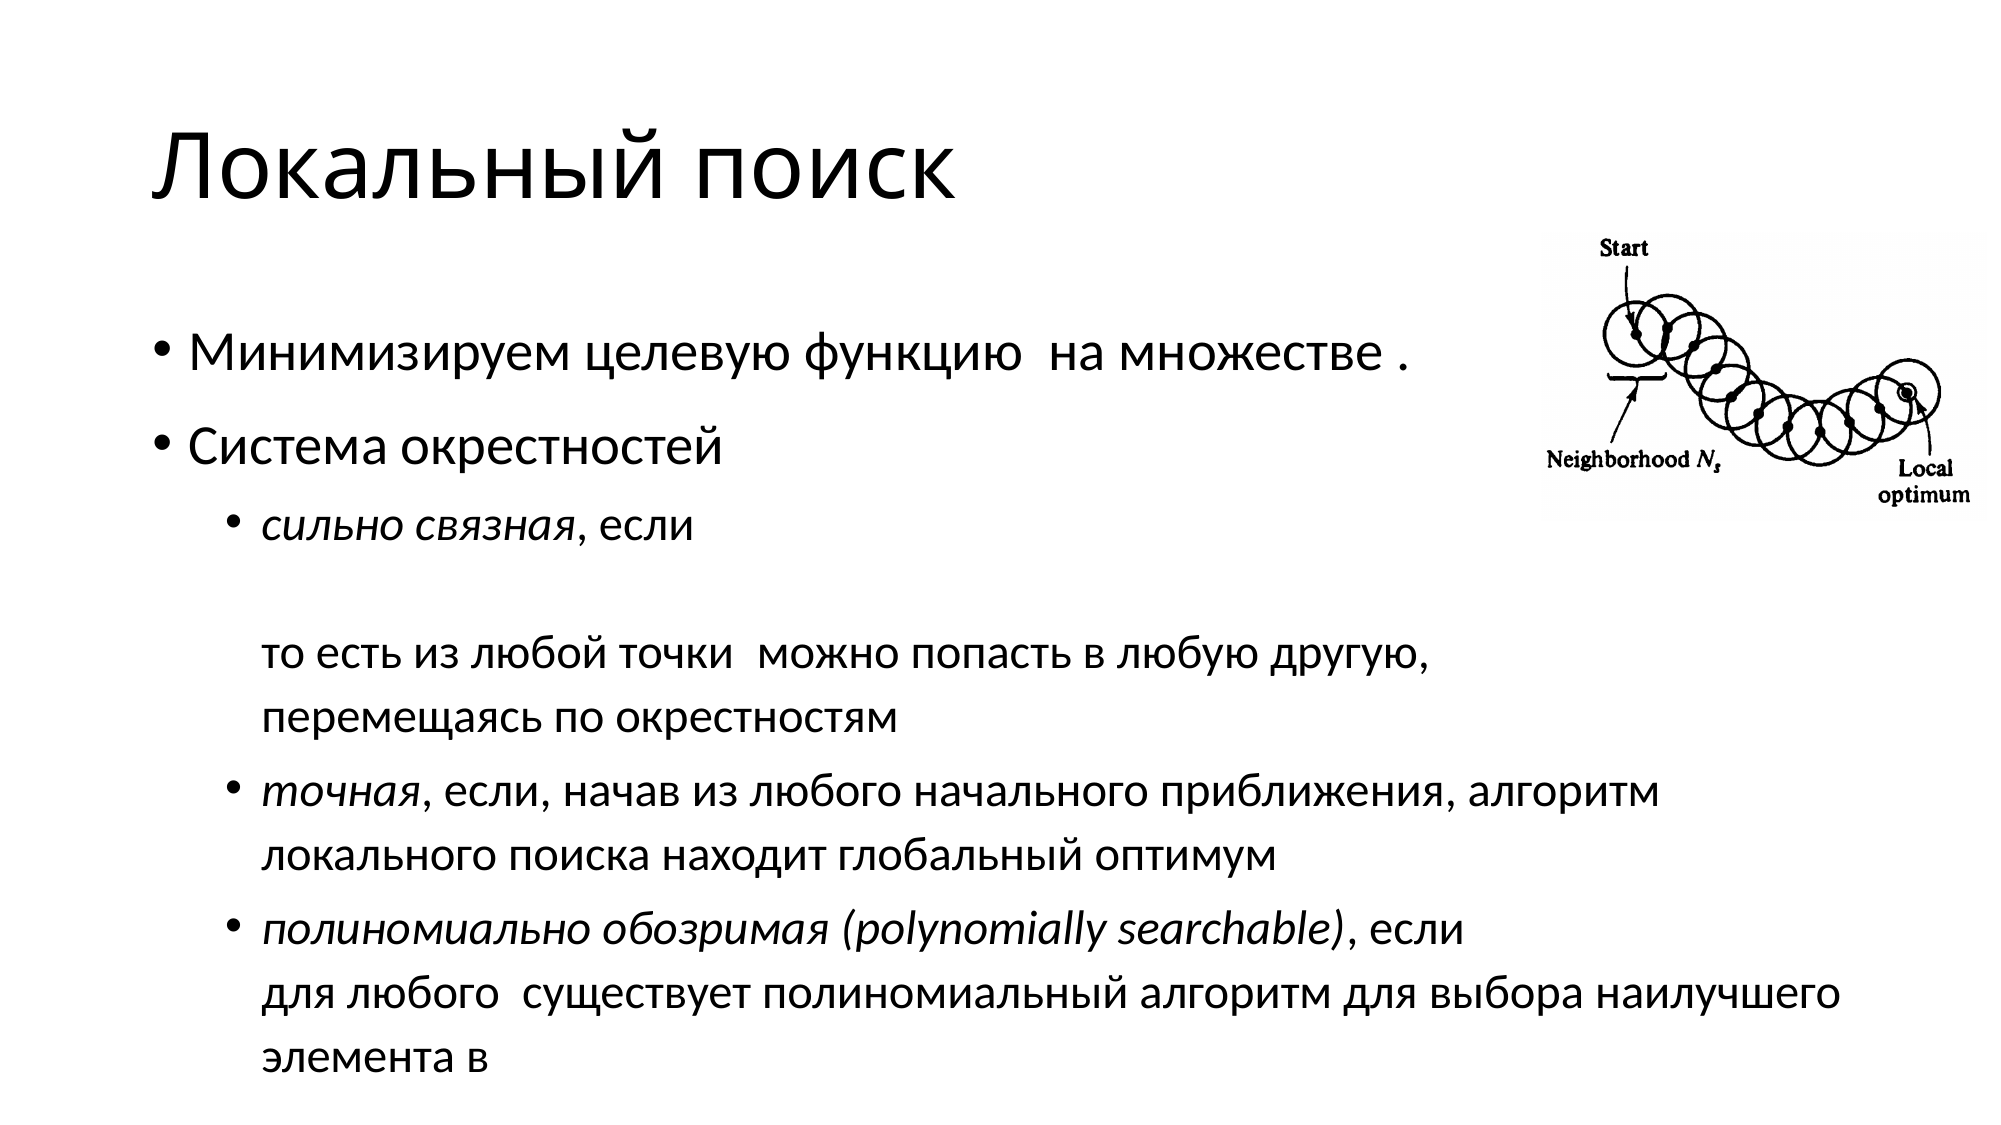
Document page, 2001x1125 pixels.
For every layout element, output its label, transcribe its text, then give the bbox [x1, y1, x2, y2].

title Локальный поиск [137, 59, 1863, 278]
picture [1541, 232, 1987, 521]
